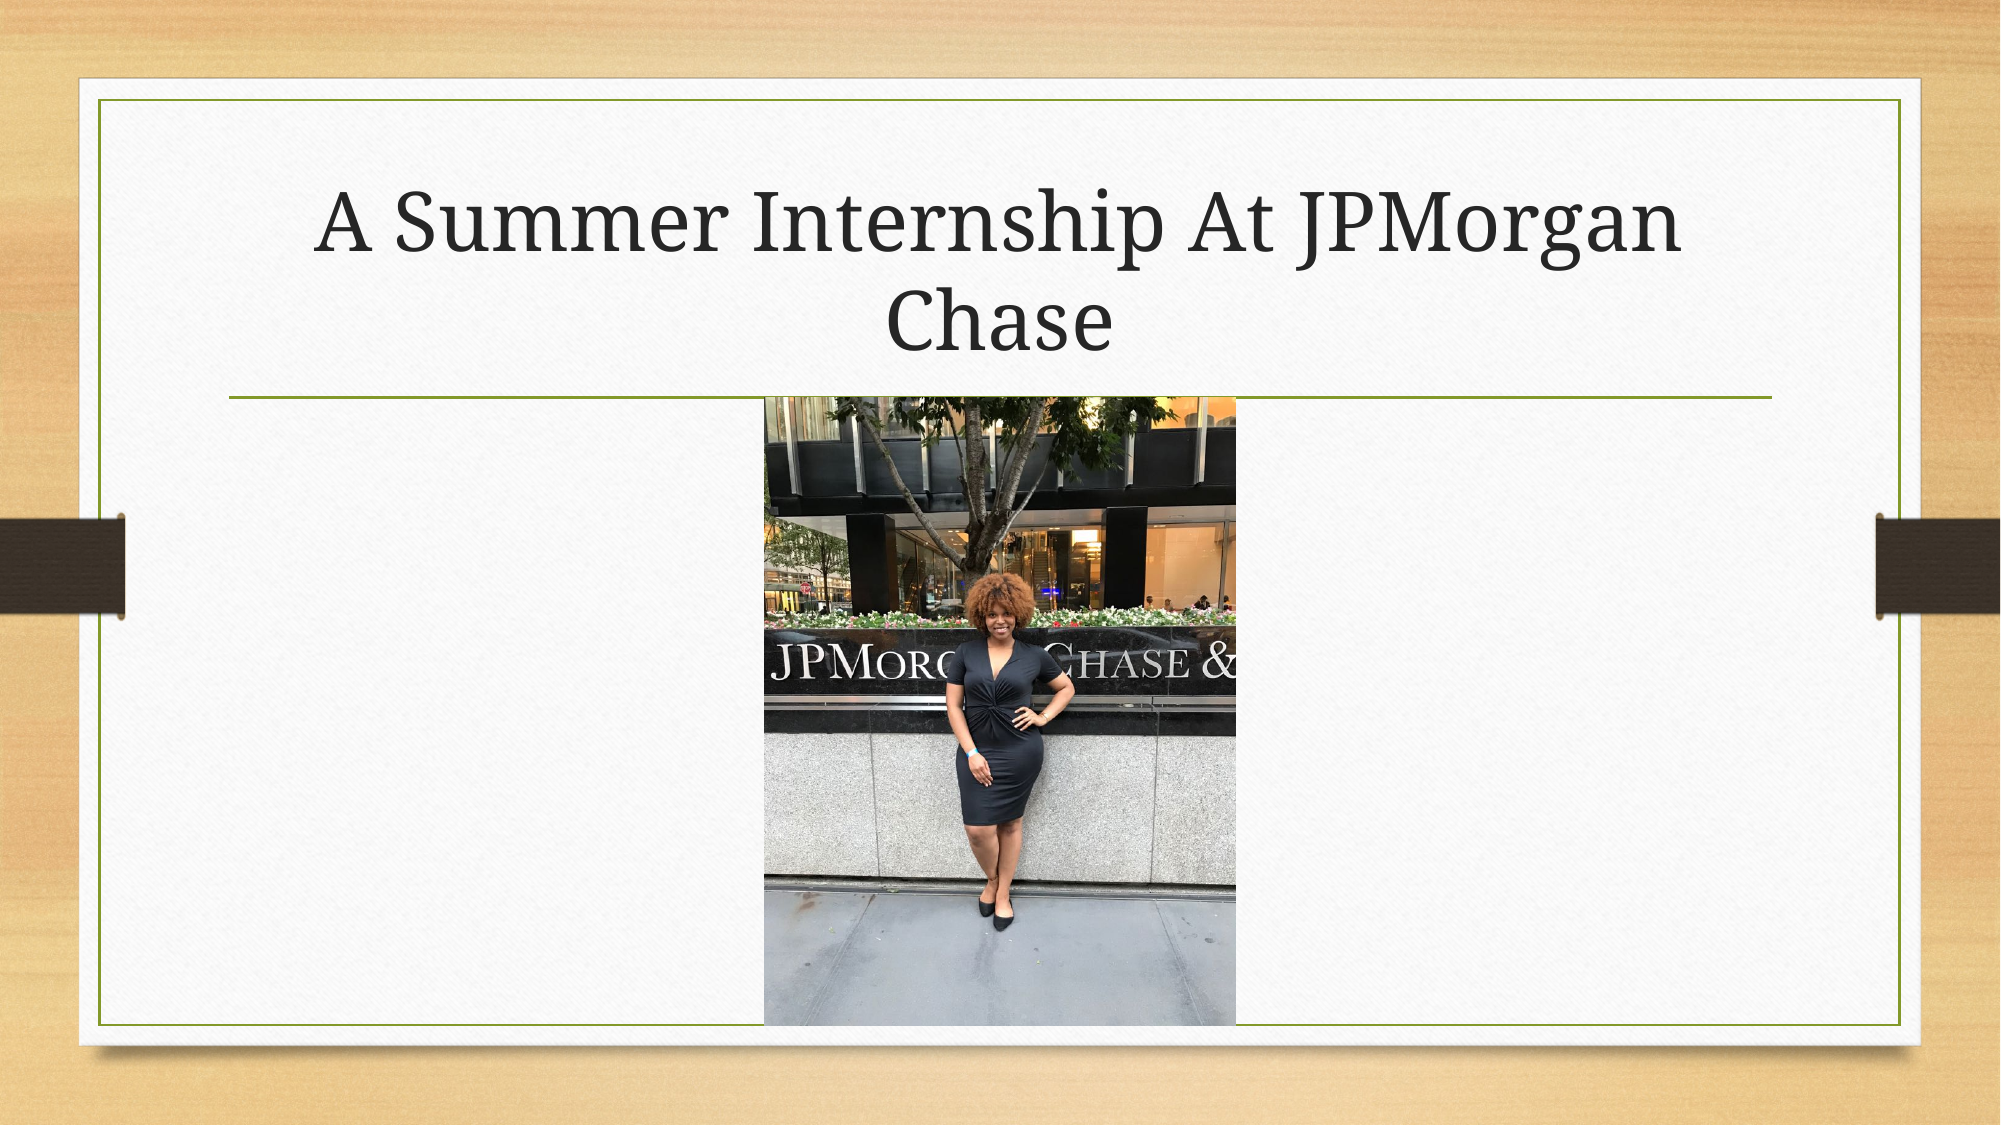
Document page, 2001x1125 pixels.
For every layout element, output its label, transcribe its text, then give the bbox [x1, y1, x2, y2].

picture [0, 0, 2001, 1125]
title A Summer Internship At JPMorgan Chase [212, 161, 1788, 375]
